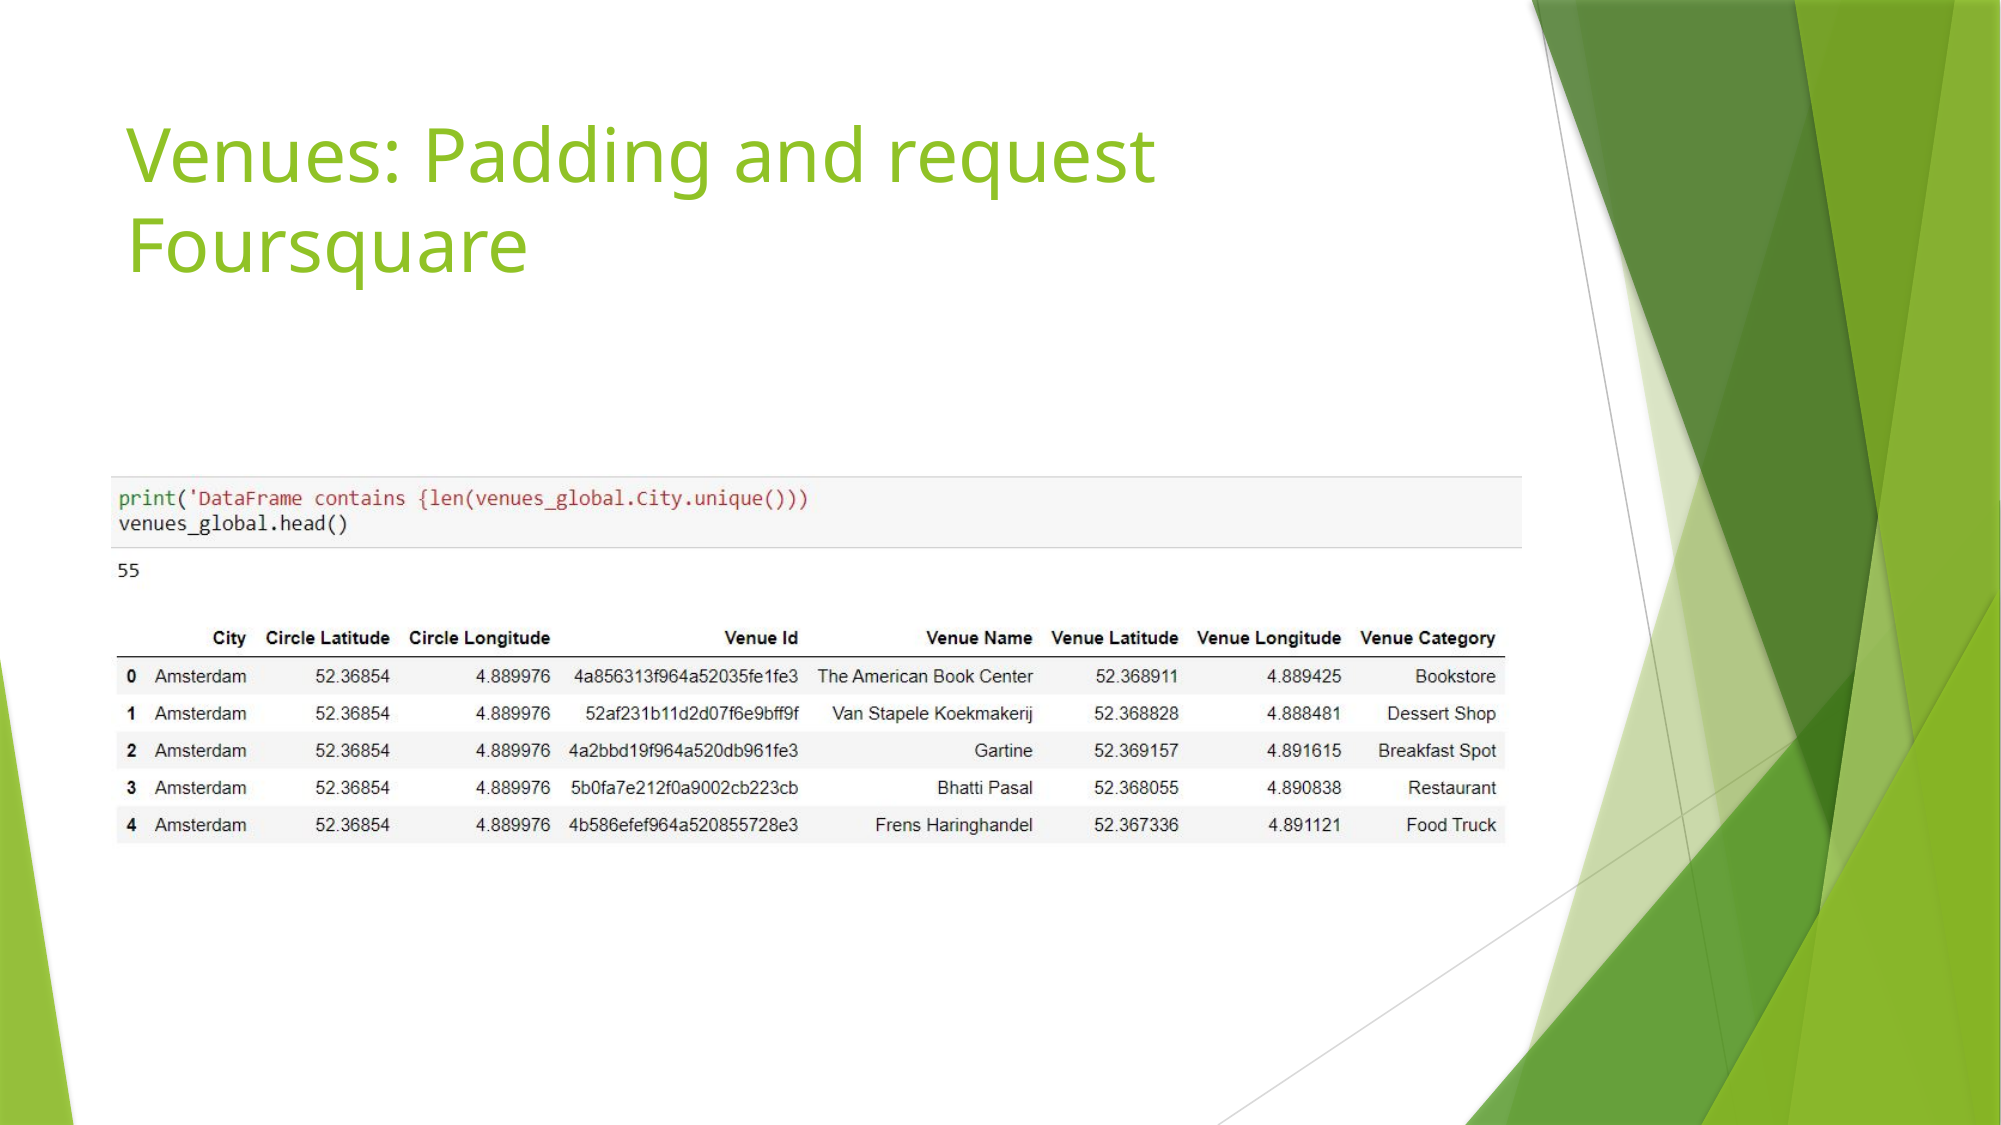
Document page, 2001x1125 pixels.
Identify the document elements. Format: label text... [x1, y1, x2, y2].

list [110, 473, 1522, 872]
title Venues: Padding and request Foursquare [111, 99, 1522, 317]
